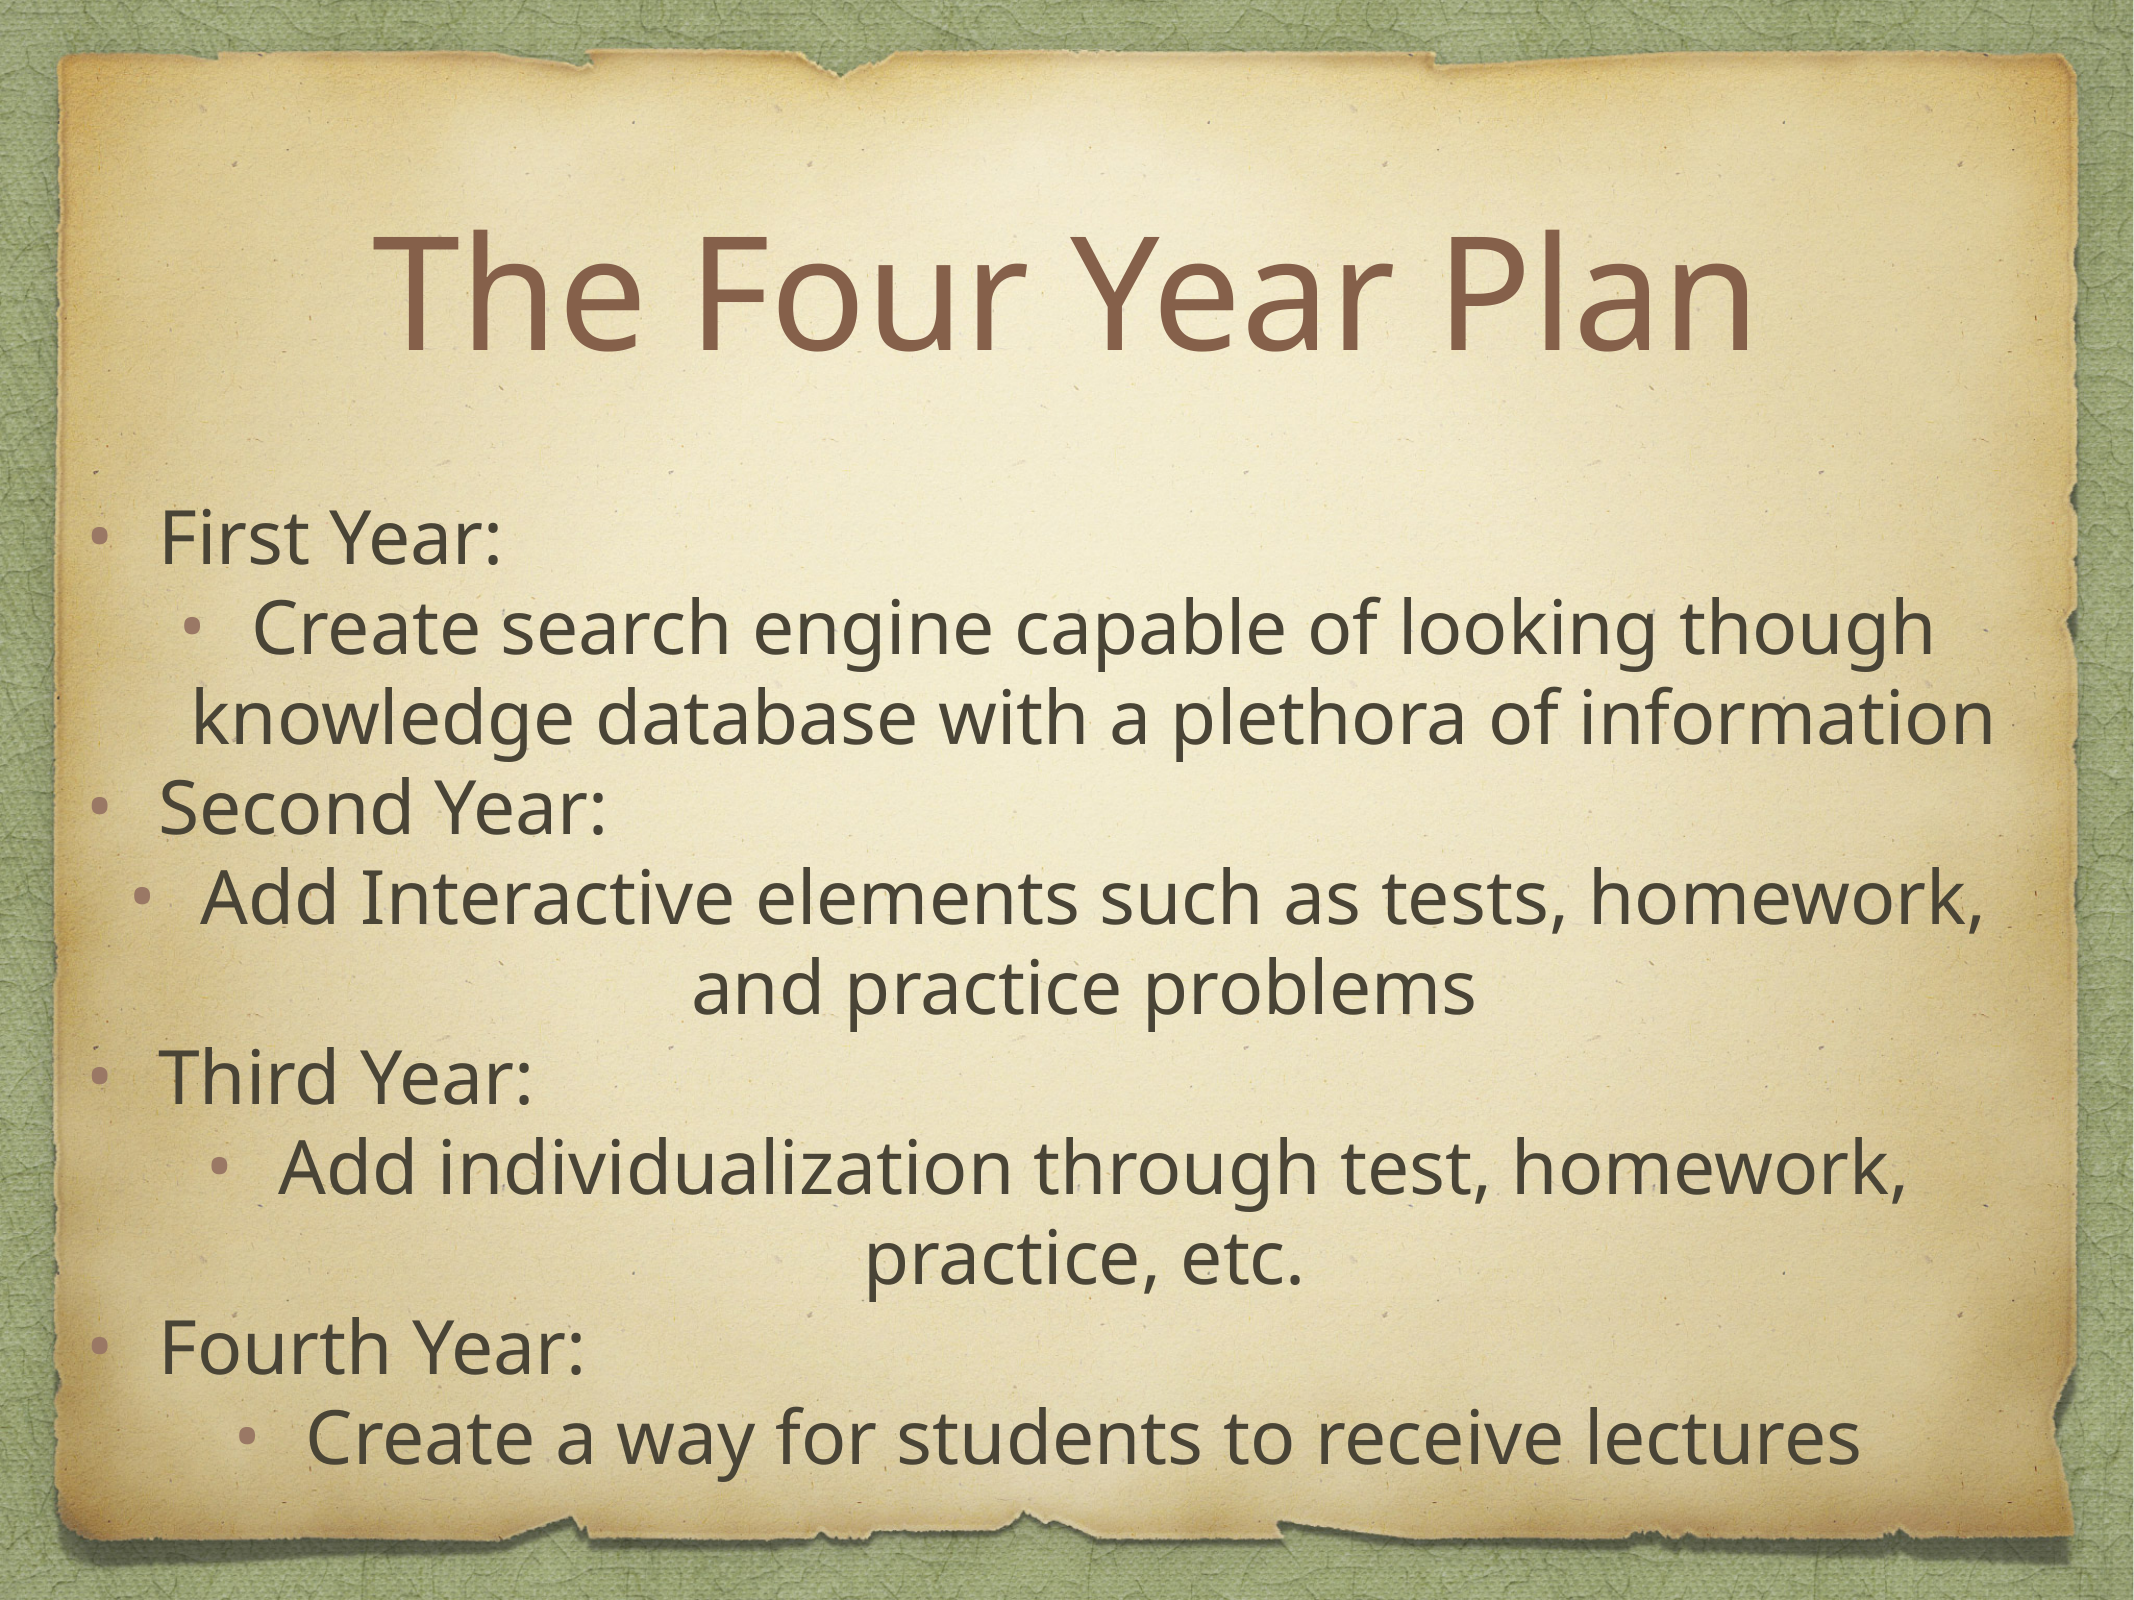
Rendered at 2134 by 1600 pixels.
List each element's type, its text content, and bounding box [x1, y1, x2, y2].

title The Four Year Plan [180, 93, 1953, 481]
picture [0, 0, 2134, 1600]
text_box First Year: Create search engine capable of looking though knowledge database with a plethora of information Second Year: Add Interactive elements such as tests, homework, and practice problems Third Year: Add individualization through test, homework, practice, etc. Fourth Year: Create a way for students to receive lectures [80, 481, 2039, 1488]
